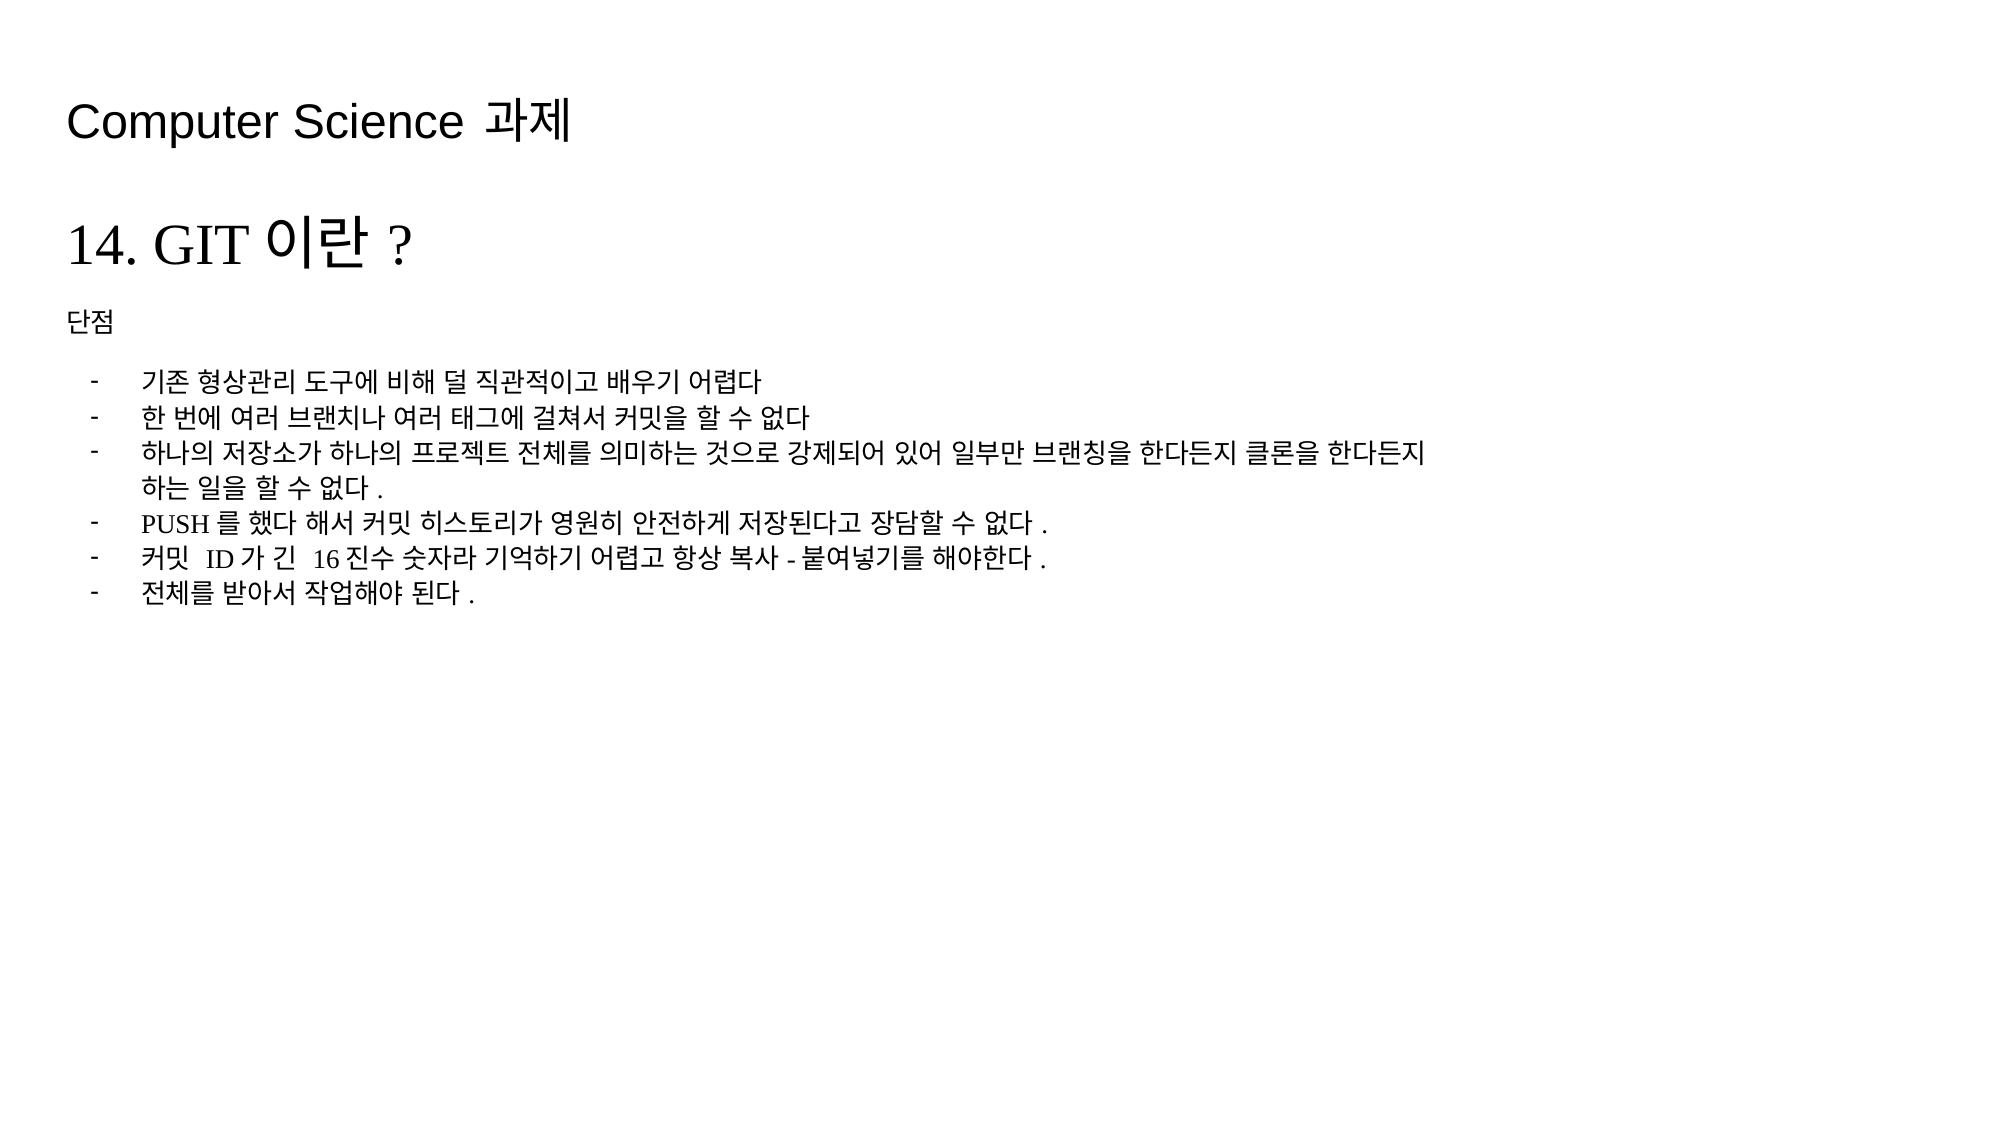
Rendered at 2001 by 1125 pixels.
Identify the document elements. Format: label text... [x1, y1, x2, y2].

title Computer Science 과제 [51, 72, 1449, 167]
list 14. GIT이란? 단점 기존 형상관리 도구에 비해 덜 직관적이고 배우기 어렵다 한 번에 여러 브랜치나 여러 태그에 걸쳐서 커밋을 할 수 없다 하나의 저장소가 하나의 프로젝트 전체를 의미하는 것으로 강제되어 있어 일부만 브랜칭을 한다든지 클론을 한다든지 하는 일을 할 수 없다. PUSH를 했다 해서 커밋 히스토리가 영원히 안전하게 저장된다고 장담할 수 없다. 커밋 ID가 긴 16진수 숫자라 기억하기 어렵고 항상 복사-붙여넣기를 해야한다. 전체를 받아서 작업해야 된다. [51, 189, 1449, 750]
